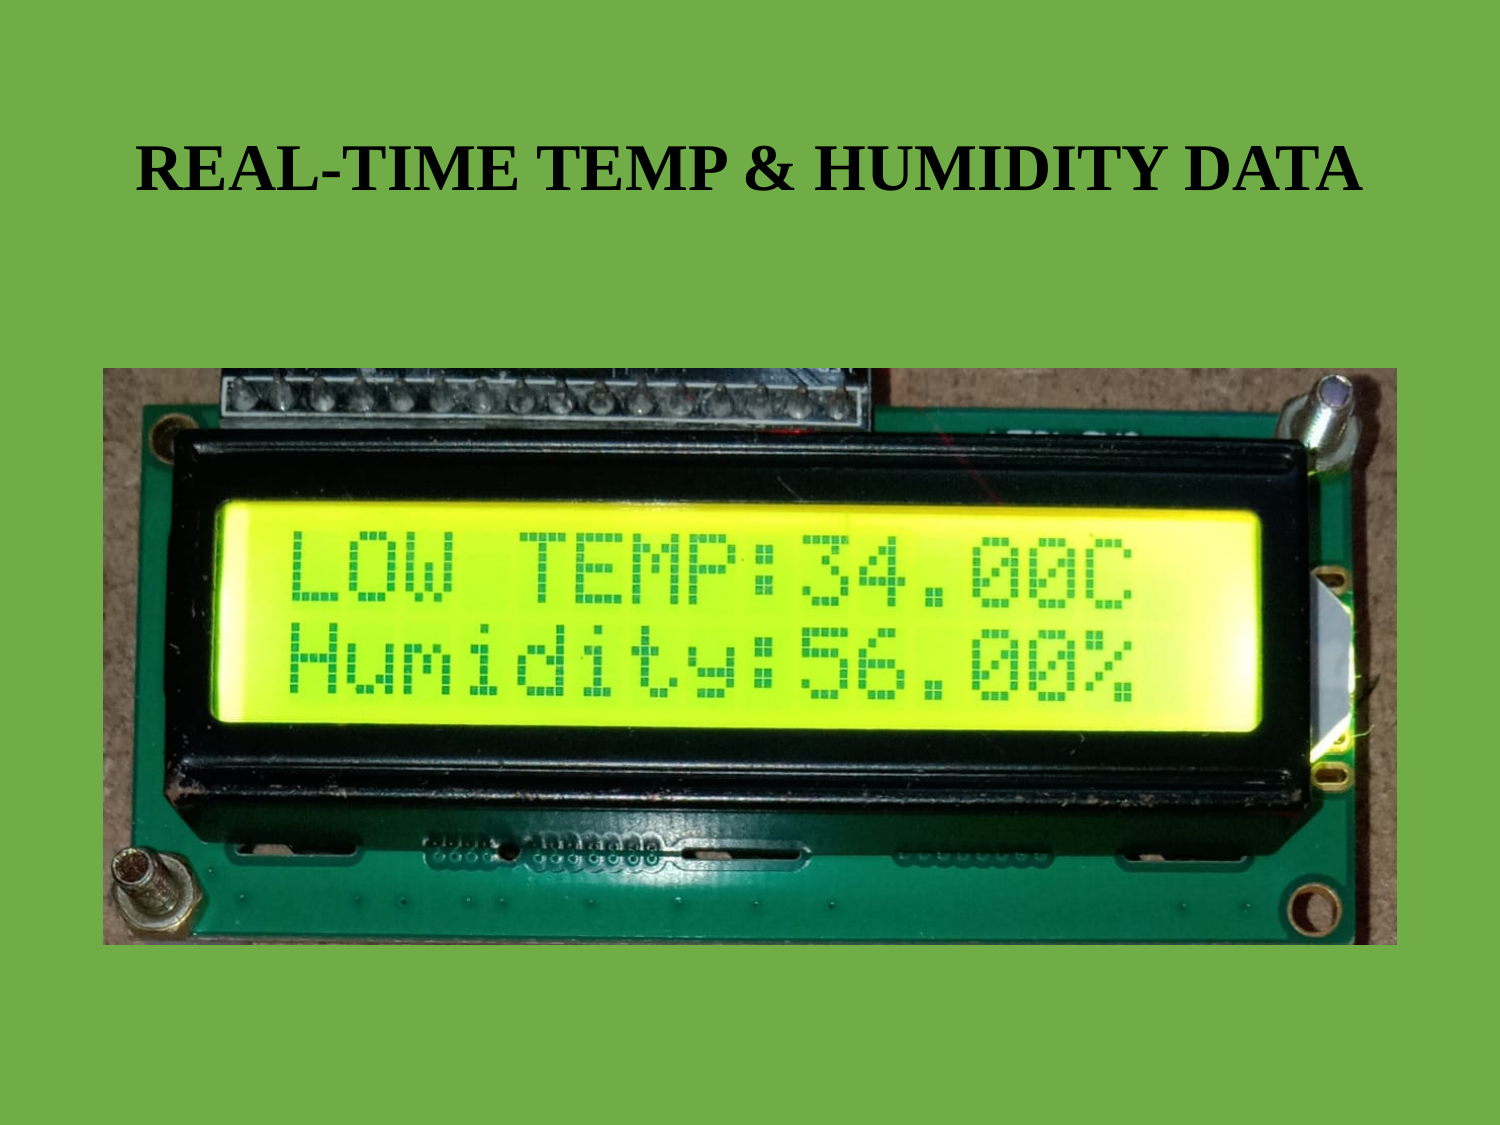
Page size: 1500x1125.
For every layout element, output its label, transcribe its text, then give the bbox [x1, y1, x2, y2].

title REAL-TIME TEMP & HUMIDITY DATA [103, 59, 1397, 278]
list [103, 368, 1397, 945]
